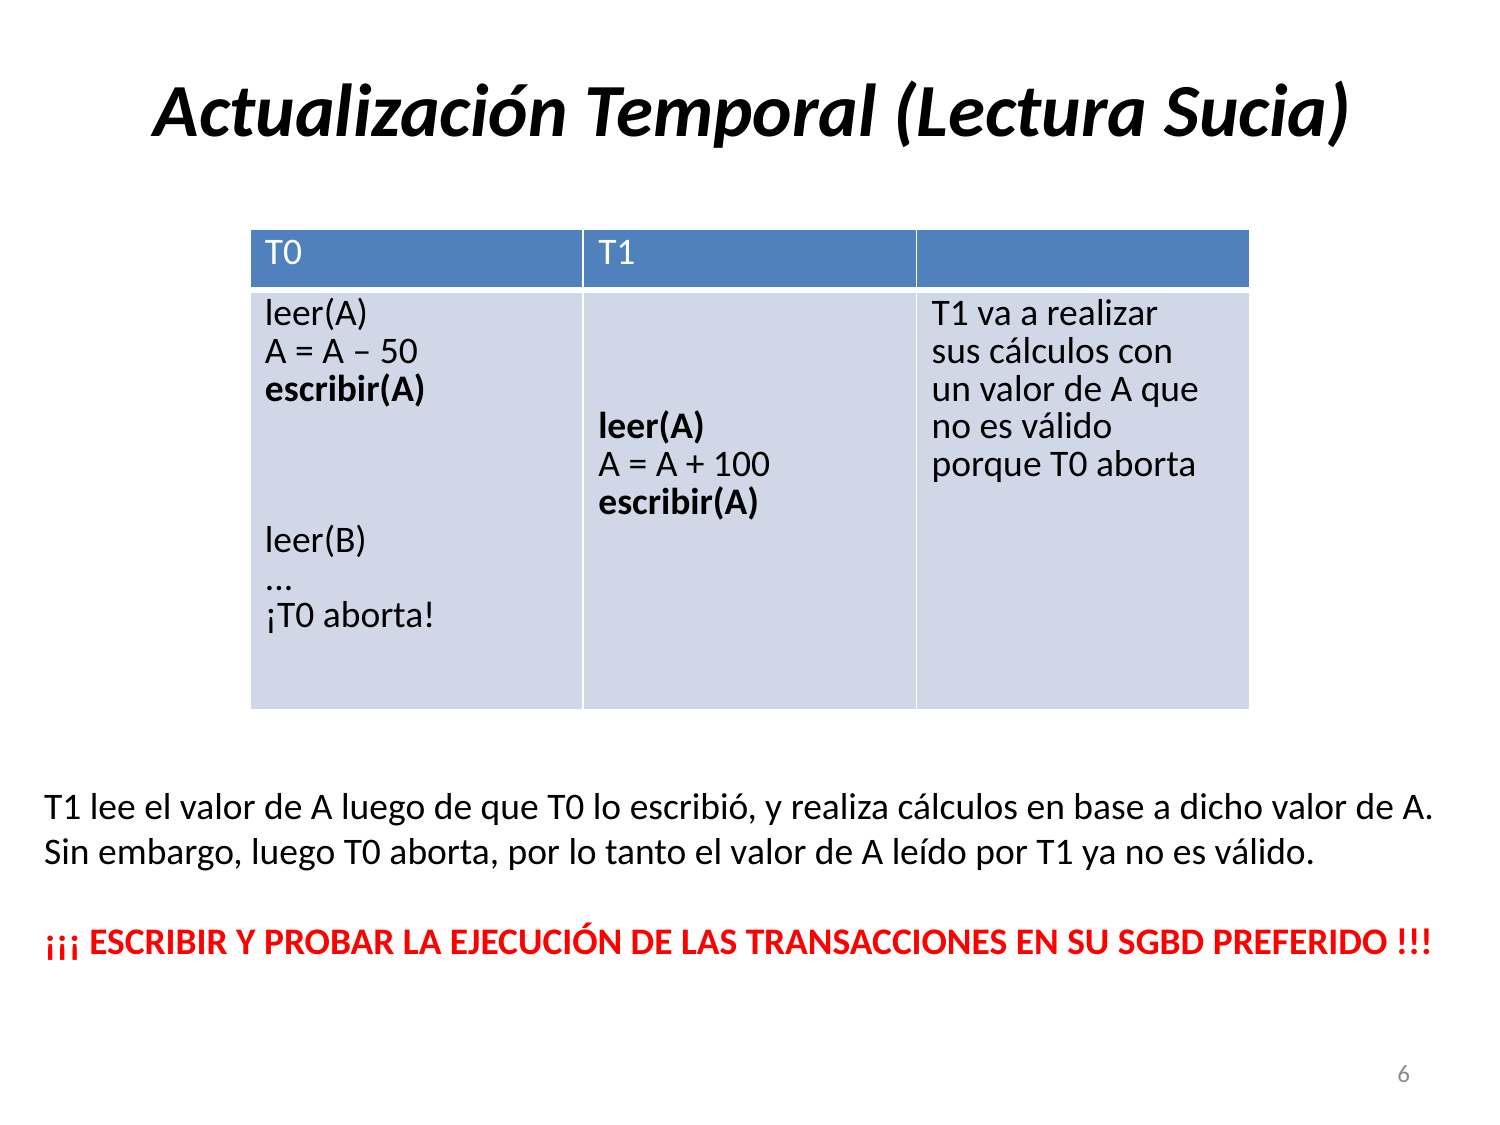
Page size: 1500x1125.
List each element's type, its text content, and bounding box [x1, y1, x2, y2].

text_box T1 lee el valor de A luego de que T0 lo escribió, y realiza cálculos en base a dicho valor de A. Sin embargo, luego T0 aborta, por lo tanto el valor de A leído por T1 ya no es válido. ¡¡¡ ESCRIBIR Y PROBAR LA EJECUCIÓN DE LAS TRANSACCIONES EN SU SGBD PREFERIDO !!! [29, 775, 1471, 1015]
table_header T1 [584, 230, 916, 287]
table_cell leer(A) A = A – 50 escribir(A) leer(B) ... ¡T0 aborta! [251, 293, 582, 709]
table_header T0 [251, 230, 582, 287]
table_header [917, 230, 1249, 287]
table_cell leer(A) A = A + 100 escribir(A) [584, 293, 916, 709]
slide_number 6 [1074, 1042, 1425, 1103]
text_box Actualización Temporal (Lectura Sucia) [138, 54, 1367, 160]
table_cell T1 va a realizar sus cálculos con un valor de A que no es válido porque T0 aborta [917, 293, 1249, 709]
